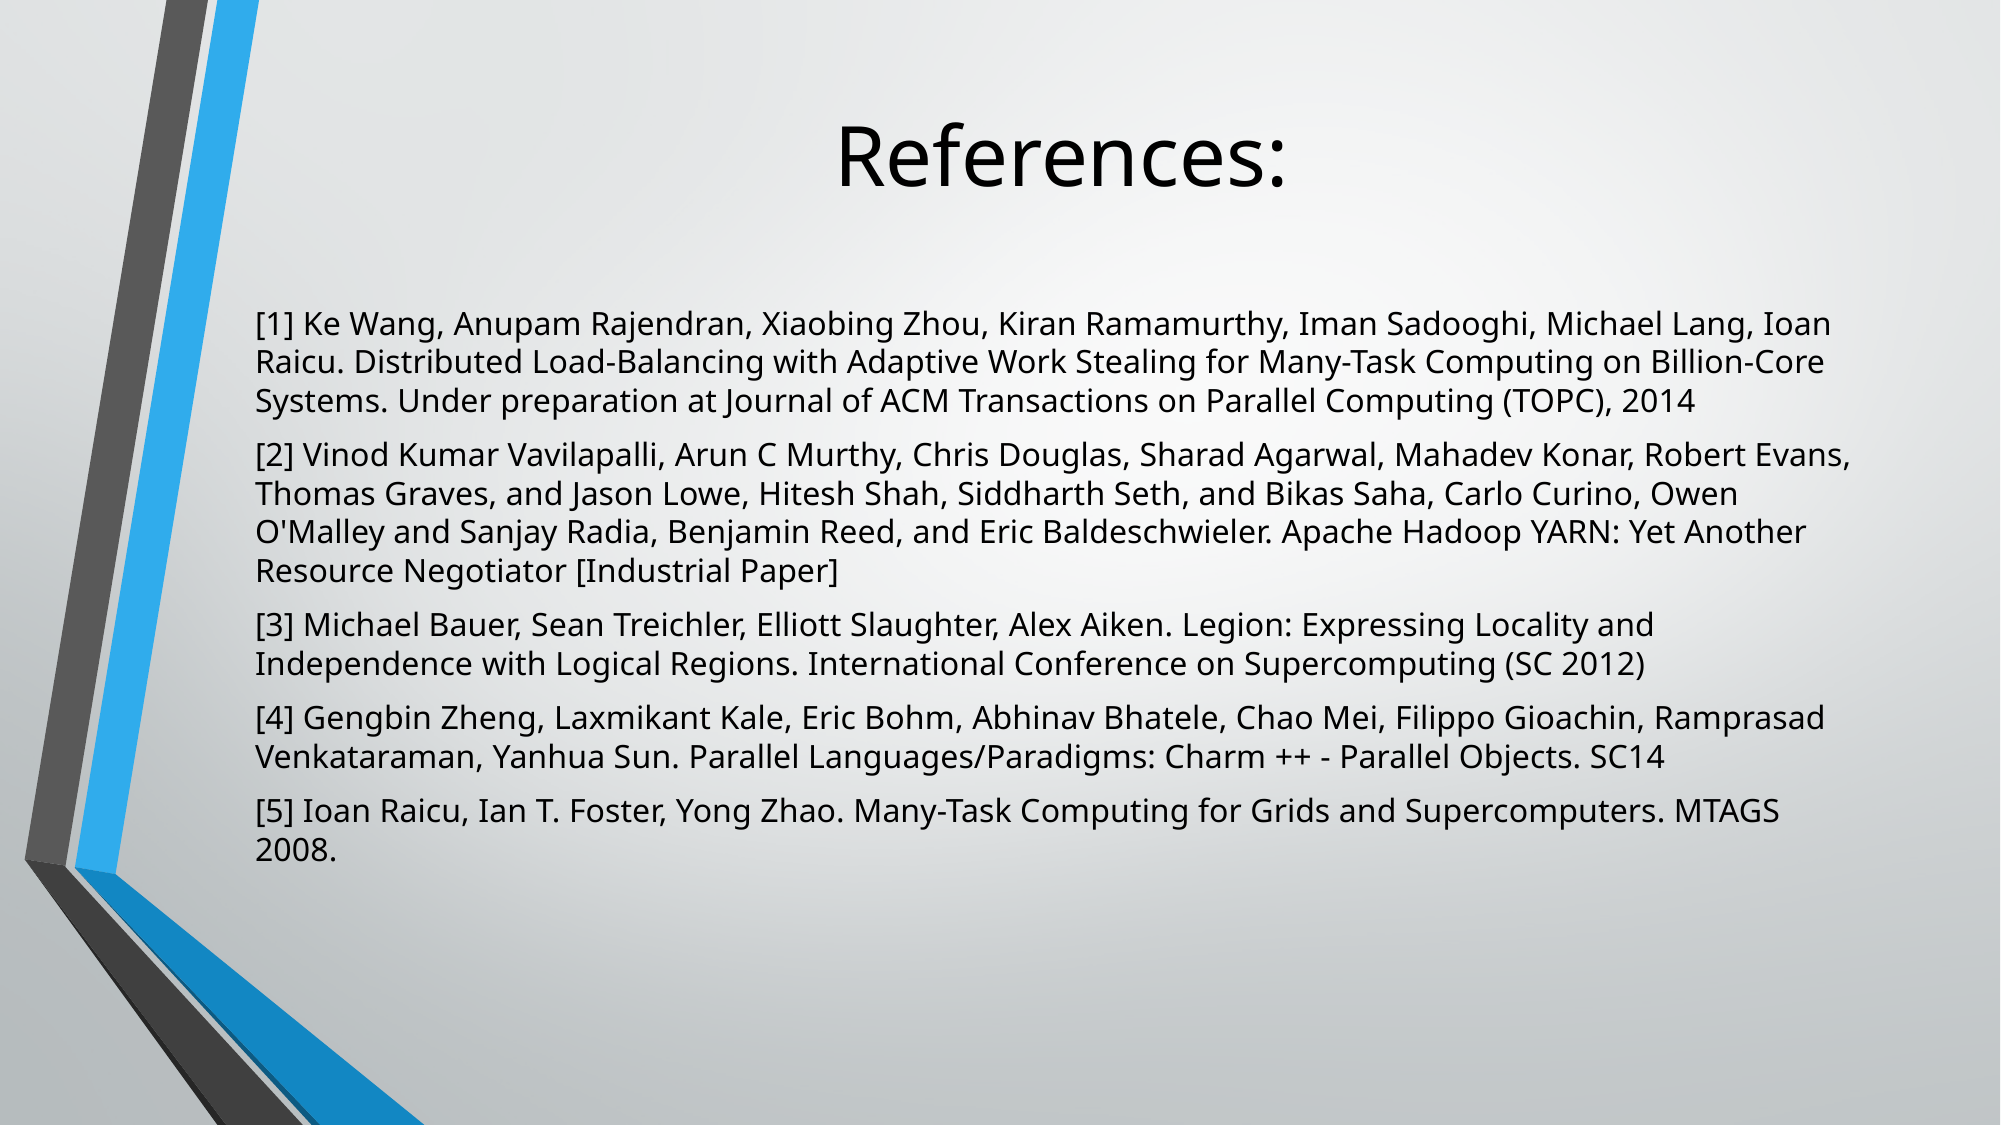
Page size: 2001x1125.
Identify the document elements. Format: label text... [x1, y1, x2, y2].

title References: [240, 79, 1884, 228]
list [1] Ke Wang, Anupam Rajendran, Xiaobing Zhou, Kiran Ramamurthy, Iman Sadooghi, Michael Lang, Ioan Raicu. Distributed Load-Balancing with Adaptive Work Stealing for Many-Task Computing on Billion-Core Systems. Under preparation at Journal of ACM Transactions on Parallel Computing (TOPC), 2014 [2] Vinod Kumar Vavilapalli, Arun C Murthy, Chris Douglas, Sharad Agarwal, Mahadev Konar, Robert Evans, Thomas Graves, and Jason Lowe, Hitesh Shah, Siddharth Seth, and Bikas Saha, Carlo Curino, Owen O'Malley and Sanjay Radia, Benjamin Reed, and Eric Baldeschwieler. Apache Hadoop YARN: Yet Another Resource Negotiator [Industrial Paper] [3] Michael Bauer, Sean Treichler, Elliott Slaughter, Alex Aiken. Legion: Expressing Locality and Independence with Logical Regions. International Conference on Supercomputing (SC 2012) [4] Gengbin Zheng, Laxmikant Kale, Eric Bohm, Abhinav Bhatele, Chao Mei, Filippo Gioachin, Ramprasad Venkataraman, Yanhua Sun. Parallel Languages/Paradigms: Charm ++ - Parallel Objects. SC14 [5] Ioan Raicu, Ian T. Foster, Yong Zhao. Many-Task Computing for Grids and Supercomputers. MTAGS 2008. [240, 241, 1884, 877]
